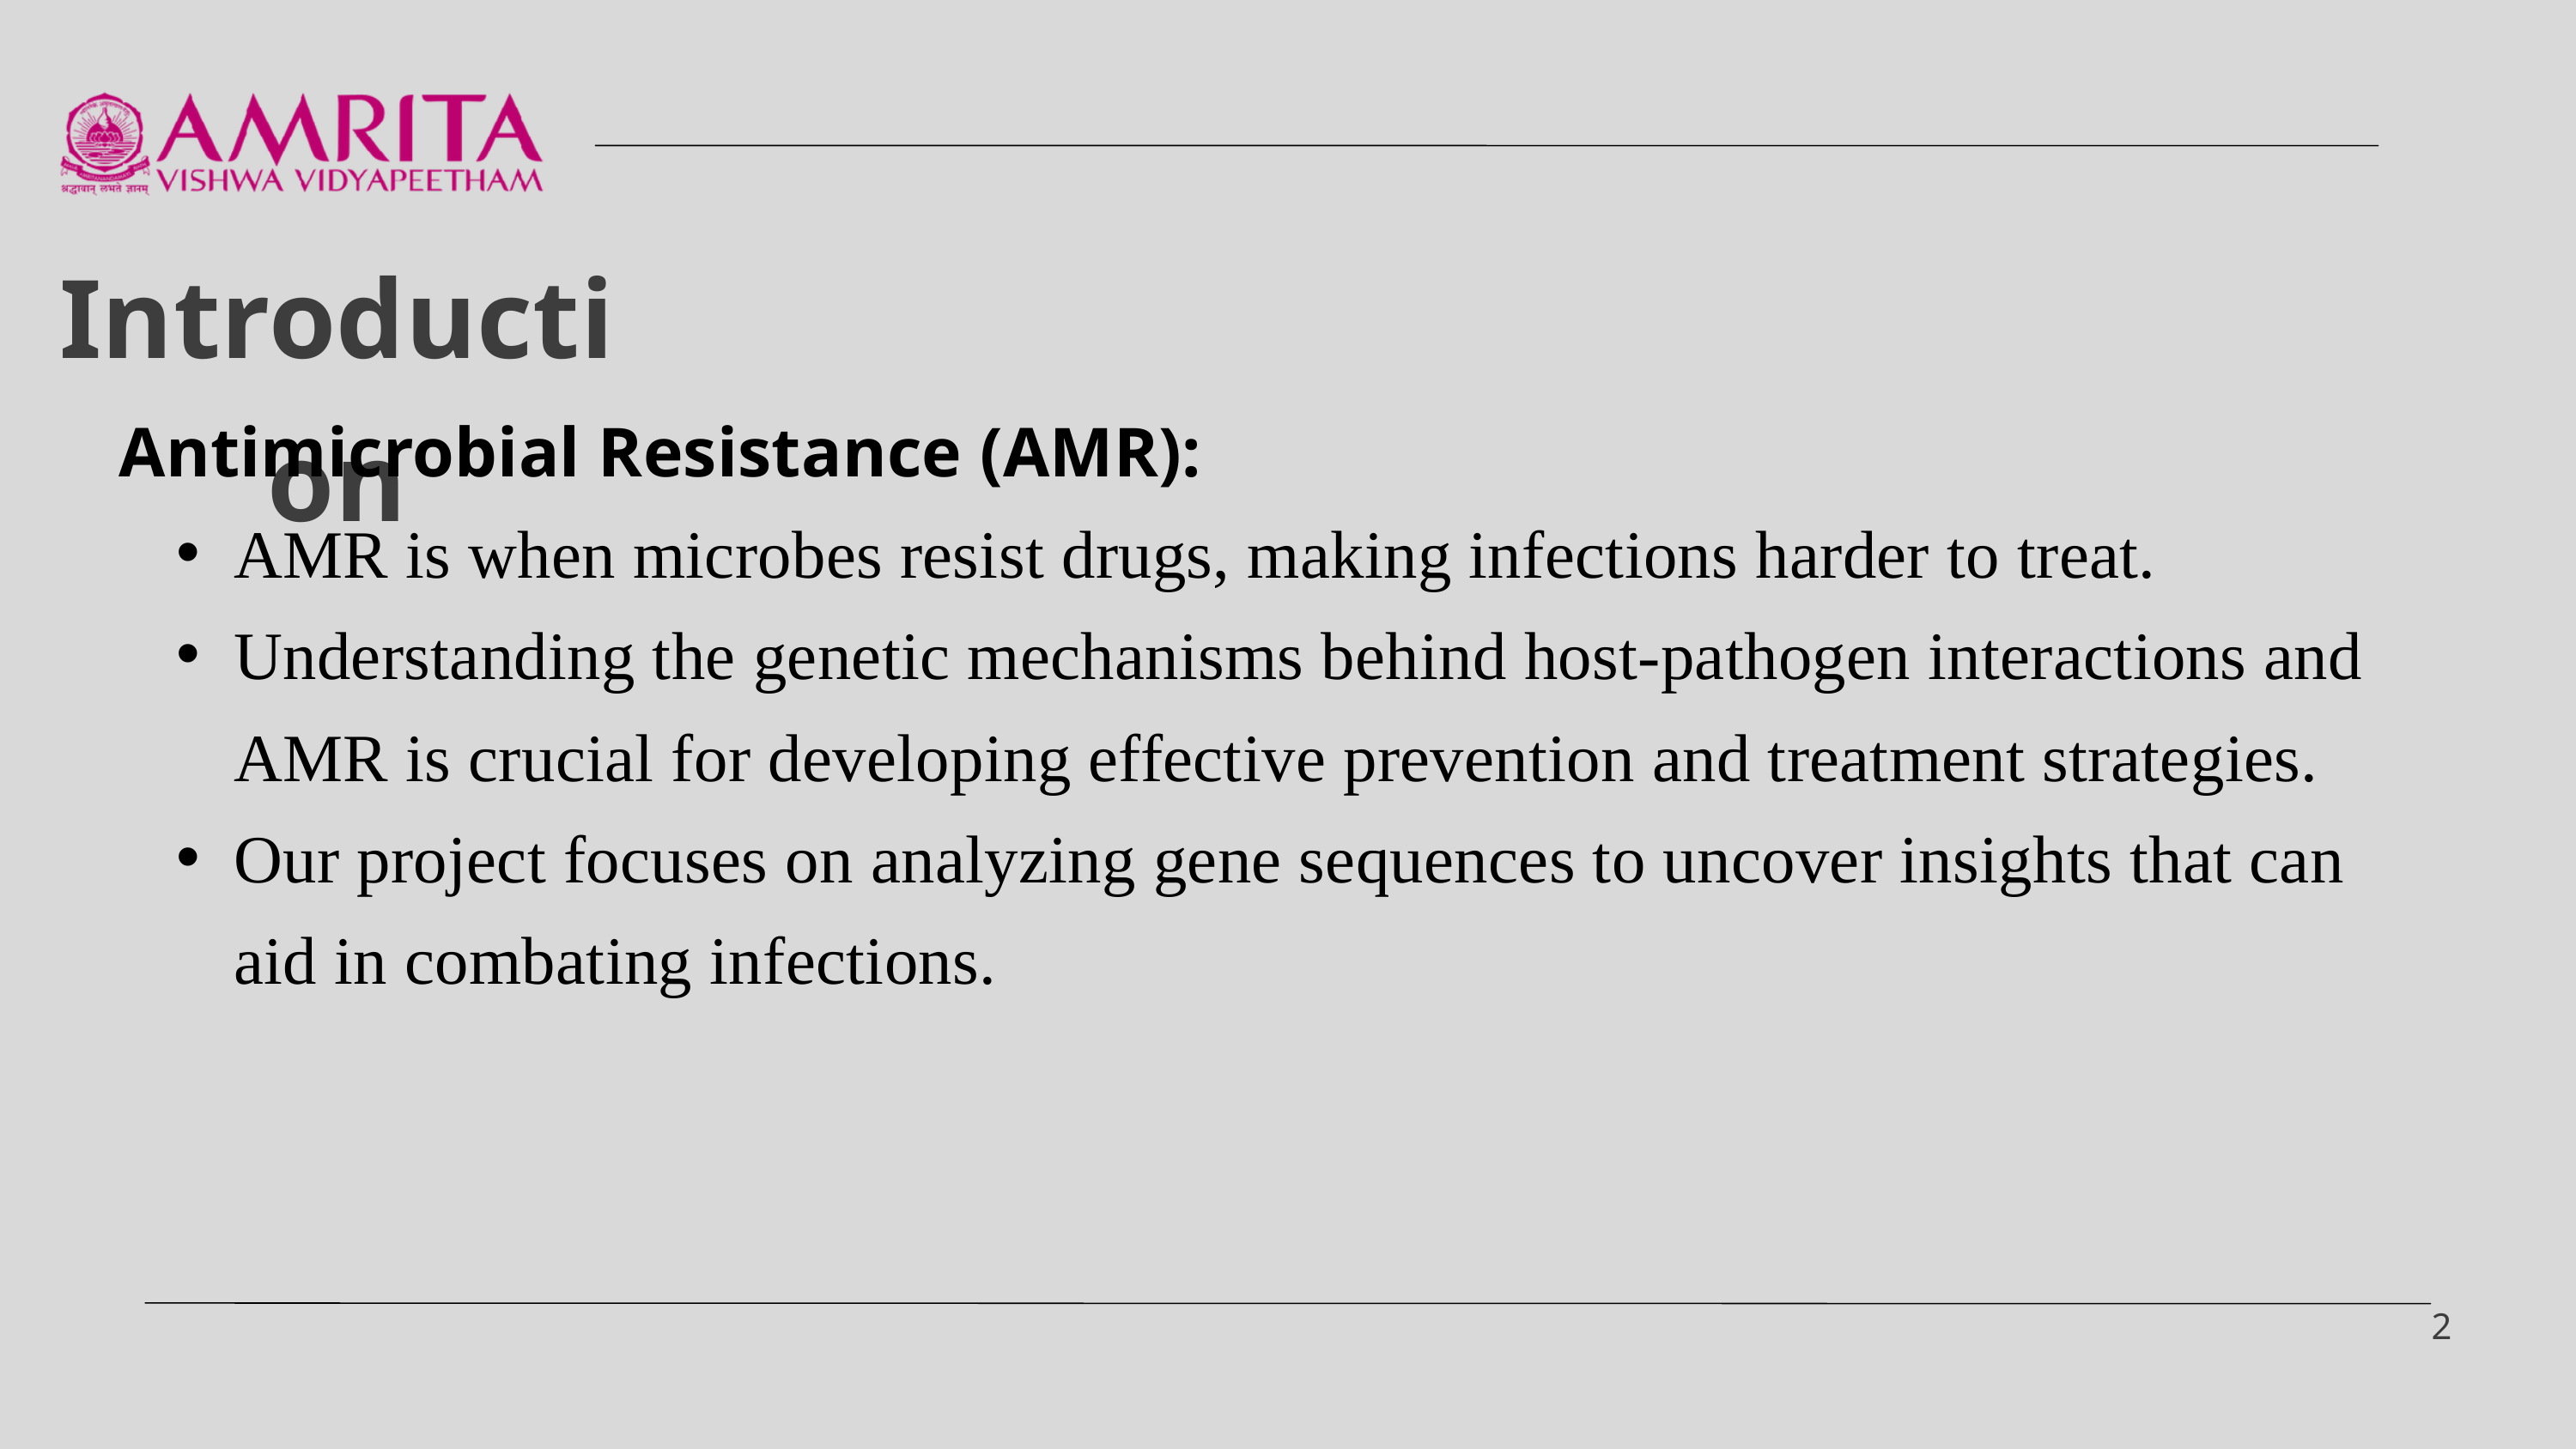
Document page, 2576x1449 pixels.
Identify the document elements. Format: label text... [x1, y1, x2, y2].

text_box Antimicrobial Resistance (AMR): AMR is when microbes resist drugs, making infections harder to treat. Understanding the genetic mechanisms behind host-pathogen interactions and AMR is crucial for developing effective prevention and treatment strategies. Our project focuses on analyzing gene sequences to uncover insights that can aid in combating infections. [118, 388, 2432, 998]
text_box 2 [2431, 1296, 2452, 1348]
text_box Introduction [55, 217, 619, 543]
text_box [55, 56, 550, 217]
